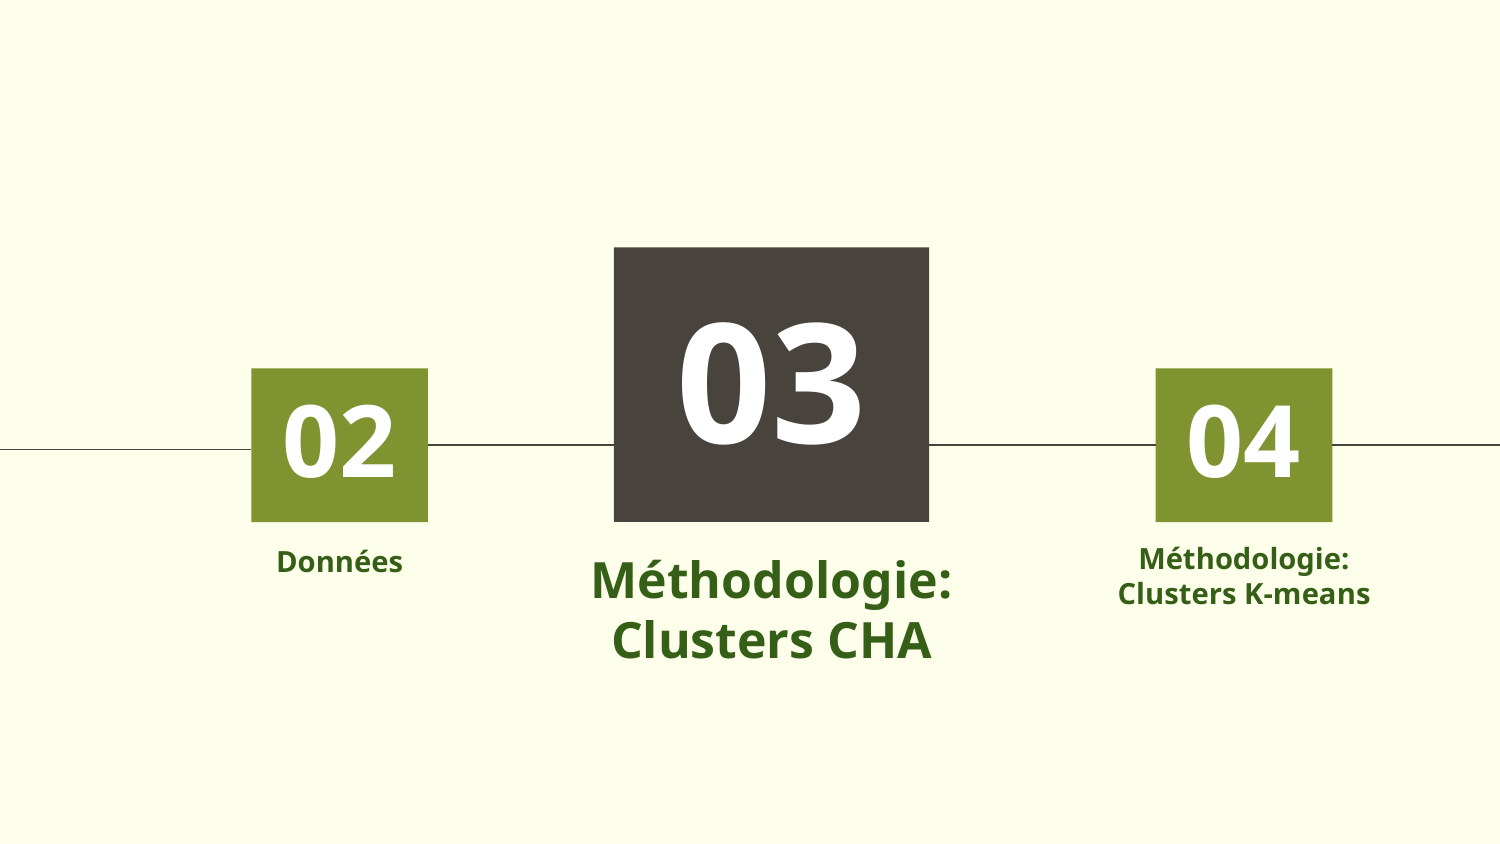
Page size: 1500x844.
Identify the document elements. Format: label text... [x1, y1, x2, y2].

text_box Méthodologie: Clusters K-means [1067, 525, 1421, 630]
text_box 03 [613, 247, 930, 522]
text_box 02 [251, 368, 428, 523]
title Données [163, 528, 516, 623]
text_box 04 [1155, 368, 1333, 523]
text_box Méthodologie: Clusters CHA [510, 534, 1033, 765]
